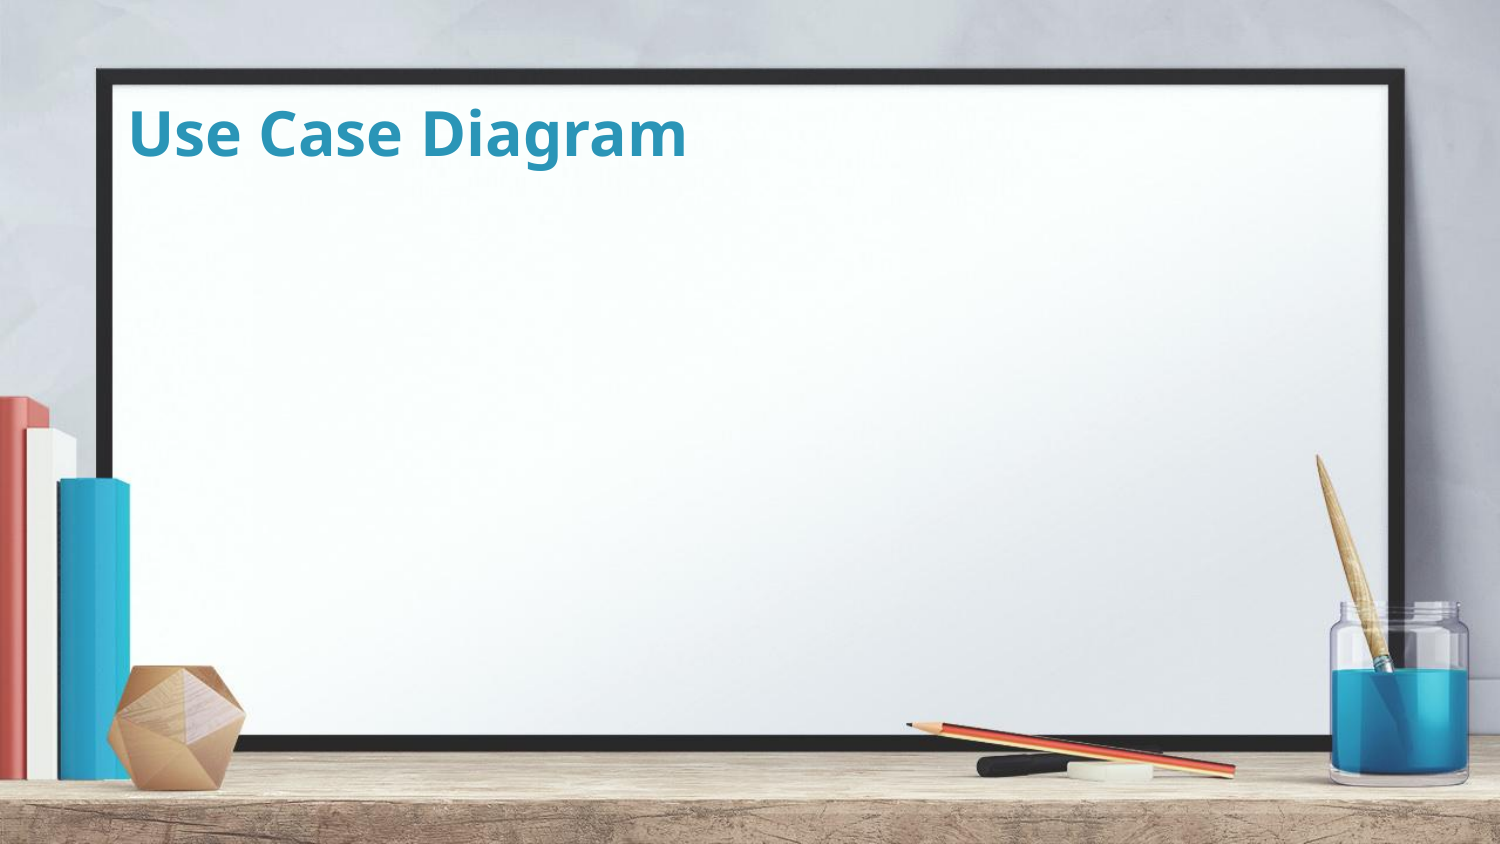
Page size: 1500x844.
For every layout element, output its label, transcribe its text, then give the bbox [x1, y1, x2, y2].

picture [0, 0, 1500, 844]
title Use Case Diagram [112, 79, 1264, 203]
